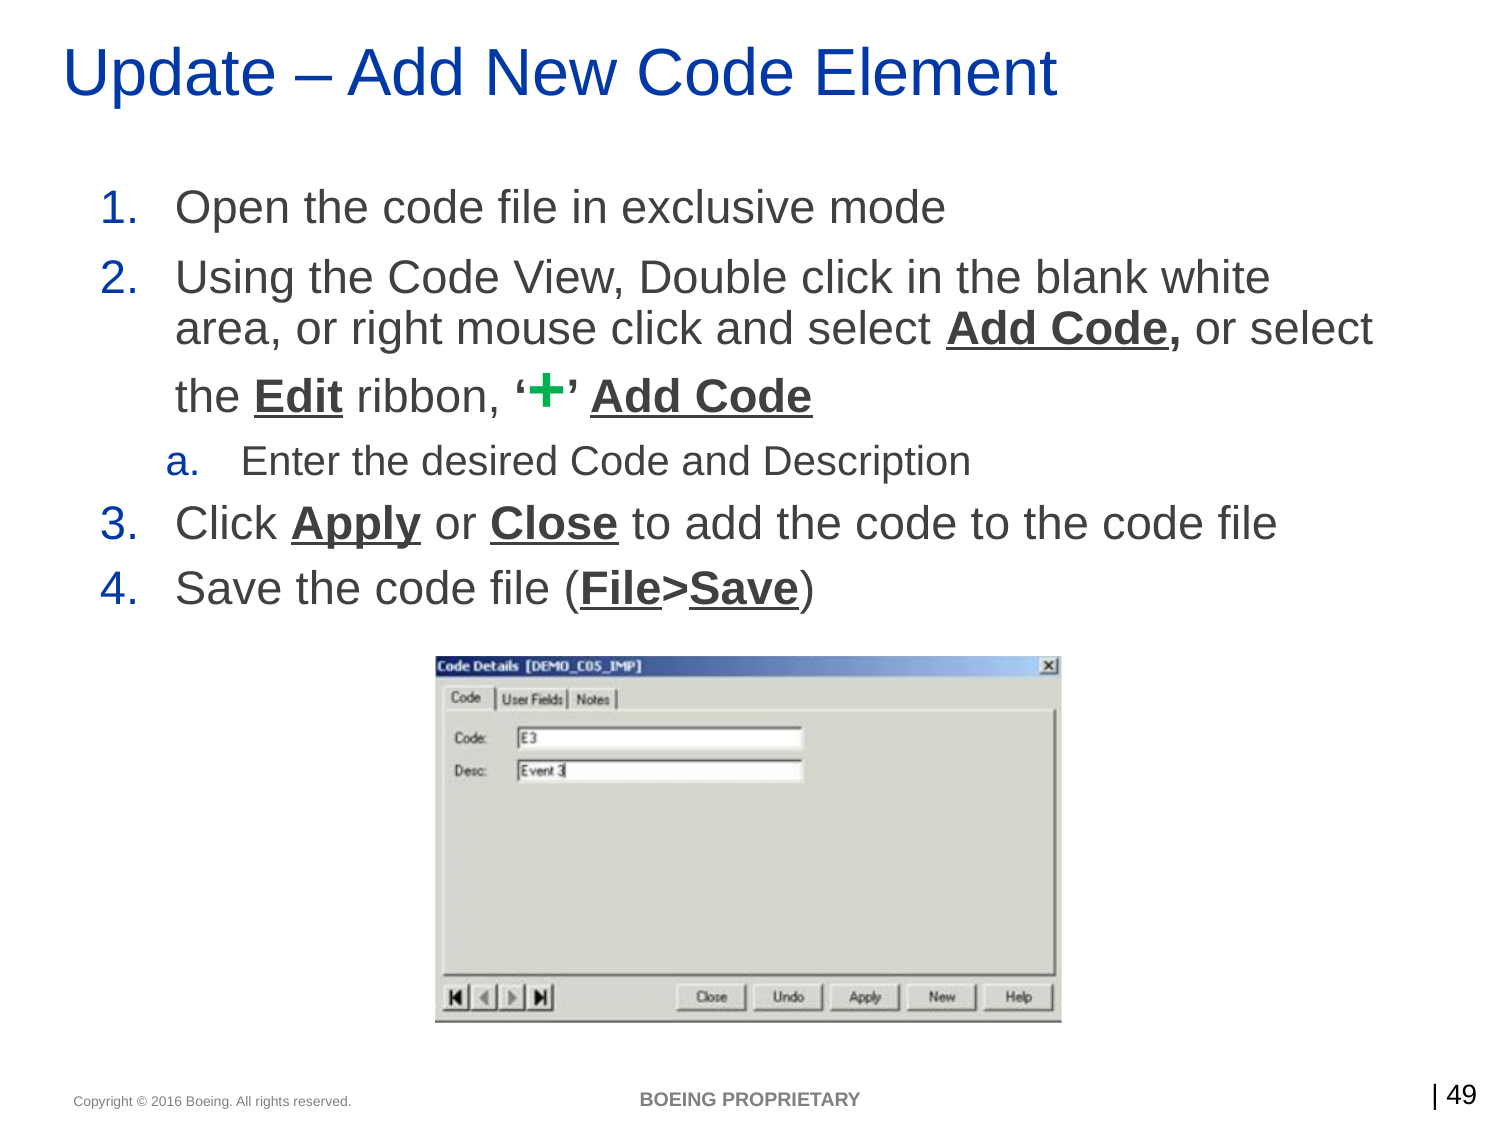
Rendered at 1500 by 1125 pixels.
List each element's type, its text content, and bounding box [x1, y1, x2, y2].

footer BOEING PROPRIETARY [487, 1044, 1013, 1111]
picture [435, 656, 1064, 1024]
title Update – Add New Code Element [62, 37, 1388, 111]
list Open the code file in exclusive mode Using the Code View, Double click in the blank white area, or right mouse click and select Add Code, or select the Edit ribbon, ‘+’ Add Code Enter the desired Code and Description Click Apply or Close to add the code to the code file Save the code file (File>Save) [99, 182, 1388, 453]
slide_number 49 [1088, 1057, 1480, 1112]
